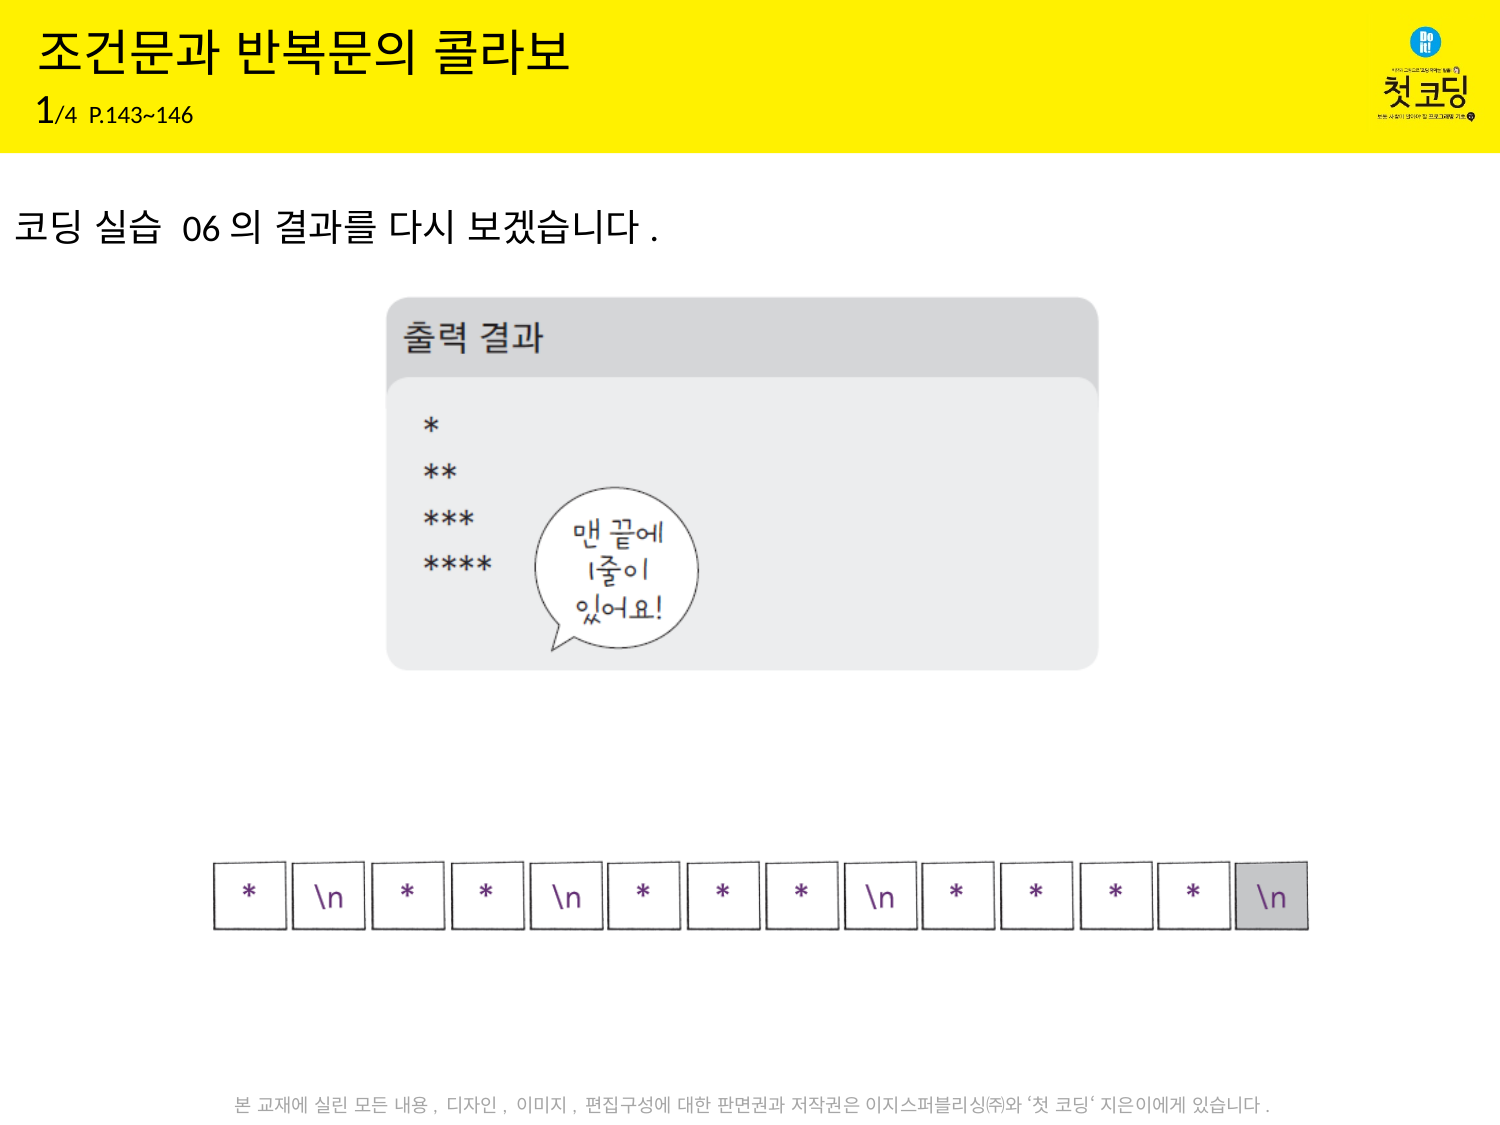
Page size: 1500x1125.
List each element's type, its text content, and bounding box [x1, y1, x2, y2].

picture [369, 269, 1131, 712]
text_box 본 교재에 실린 모든 내용, 디자인, 이미지, 편집구성에 대한 판면권과 저작권은 이지스퍼블리싱㈜와 ‘첫 코딩‘ 지은이에게 있습니다. [220, 1086, 1290, 1124]
text_box 코딩 실습 06의 결과를 다시 보겠습니다. [0, 197, 1425, 257]
picture [1366, 14, 1485, 132]
text_box 조건문과 반복문의 콜라보 1/4 P.143~146 [0, 0, 1500, 154]
picture [176, 837, 1324, 960]
